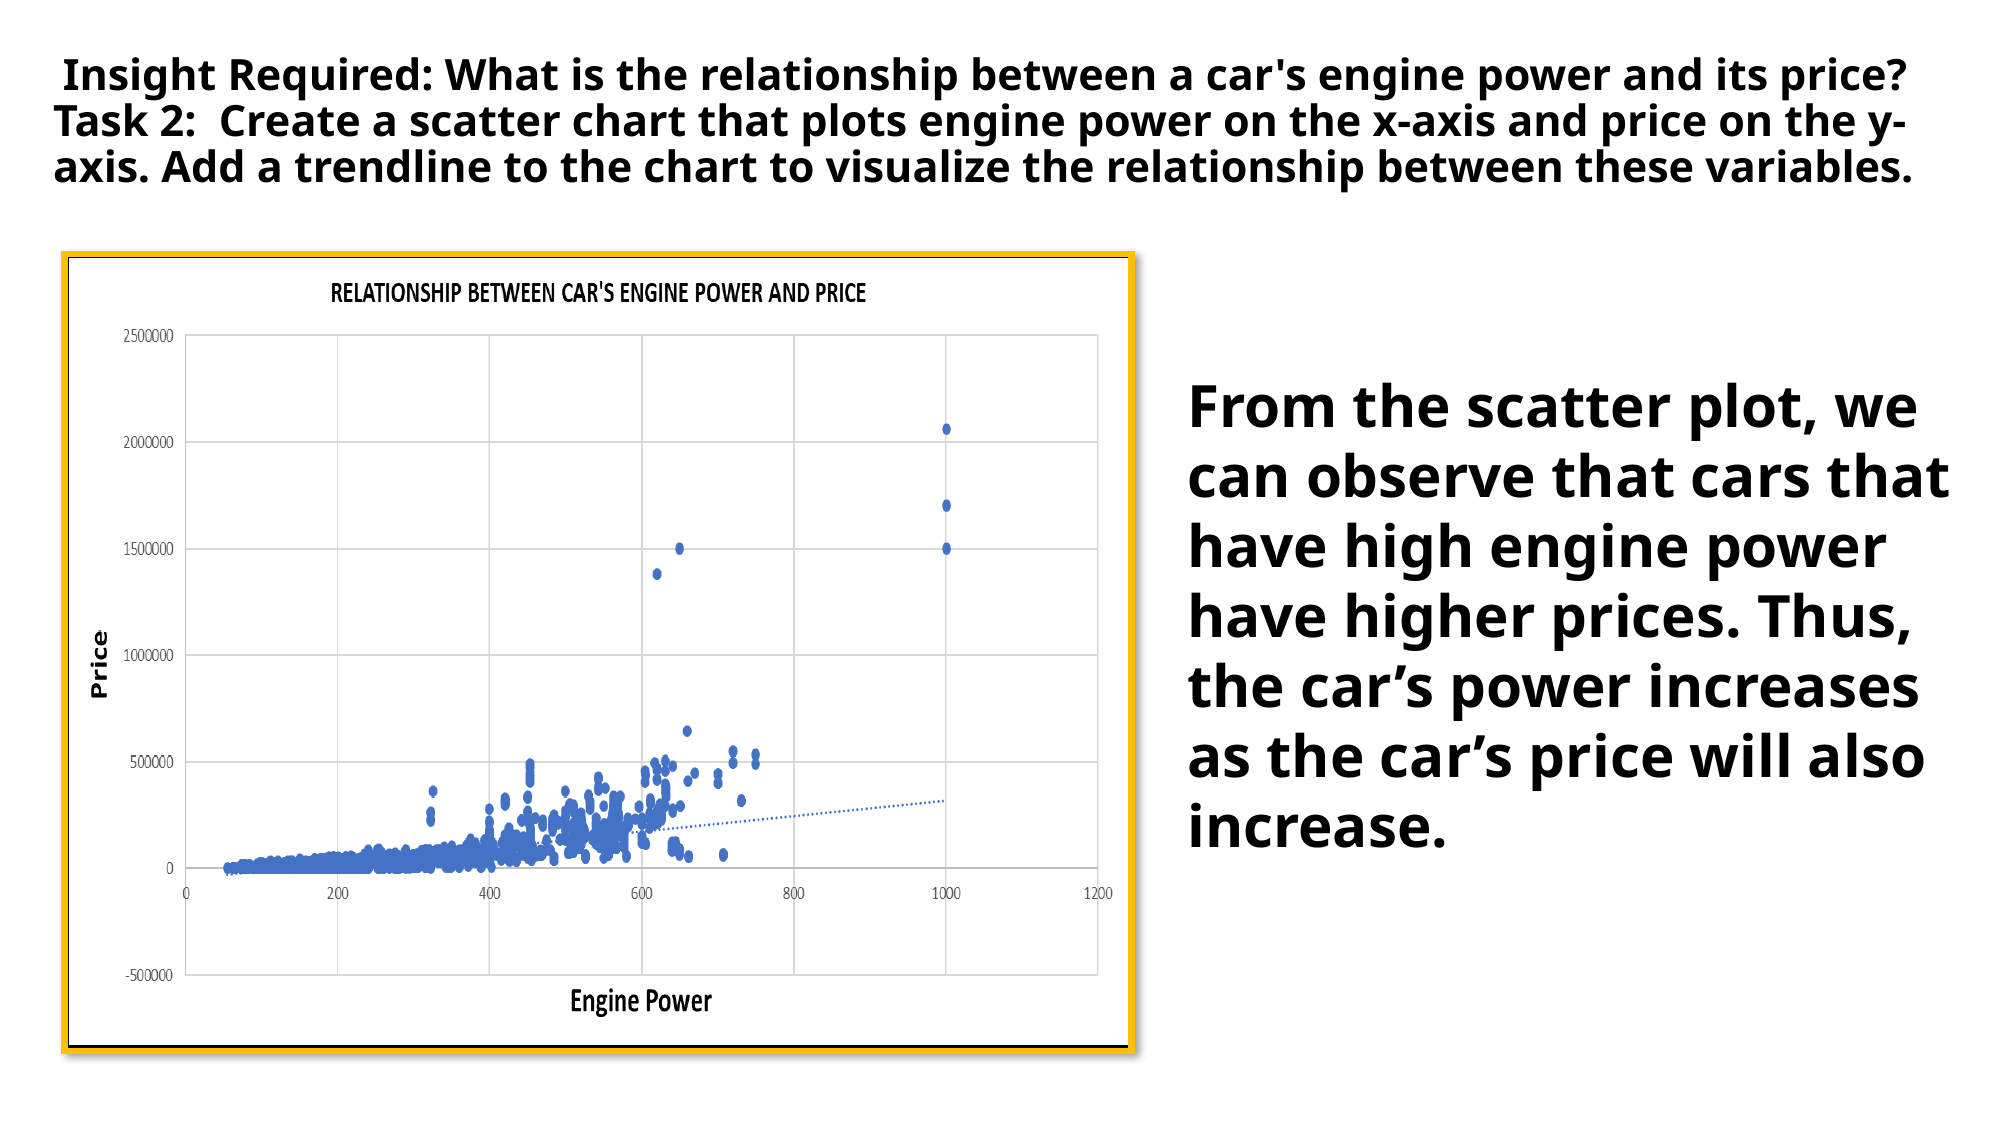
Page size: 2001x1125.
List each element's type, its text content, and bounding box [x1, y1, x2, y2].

title Insight Required: What is the relationship between a car's engine power and its price? Task 2: Create a scatter chart that plots engine power on the x-axis and price on the y-axis. Add a trendline to the chart to visualize the relationship between these variables. [38, 39, 1967, 257]
picture [67, 256, 1129, 1048]
text_box From the scatter plot, we can observe that cars that have high engine power have higher prices. Thus, the car’s power increases as the car’s price will also increase. [1172, 361, 2000, 912]
